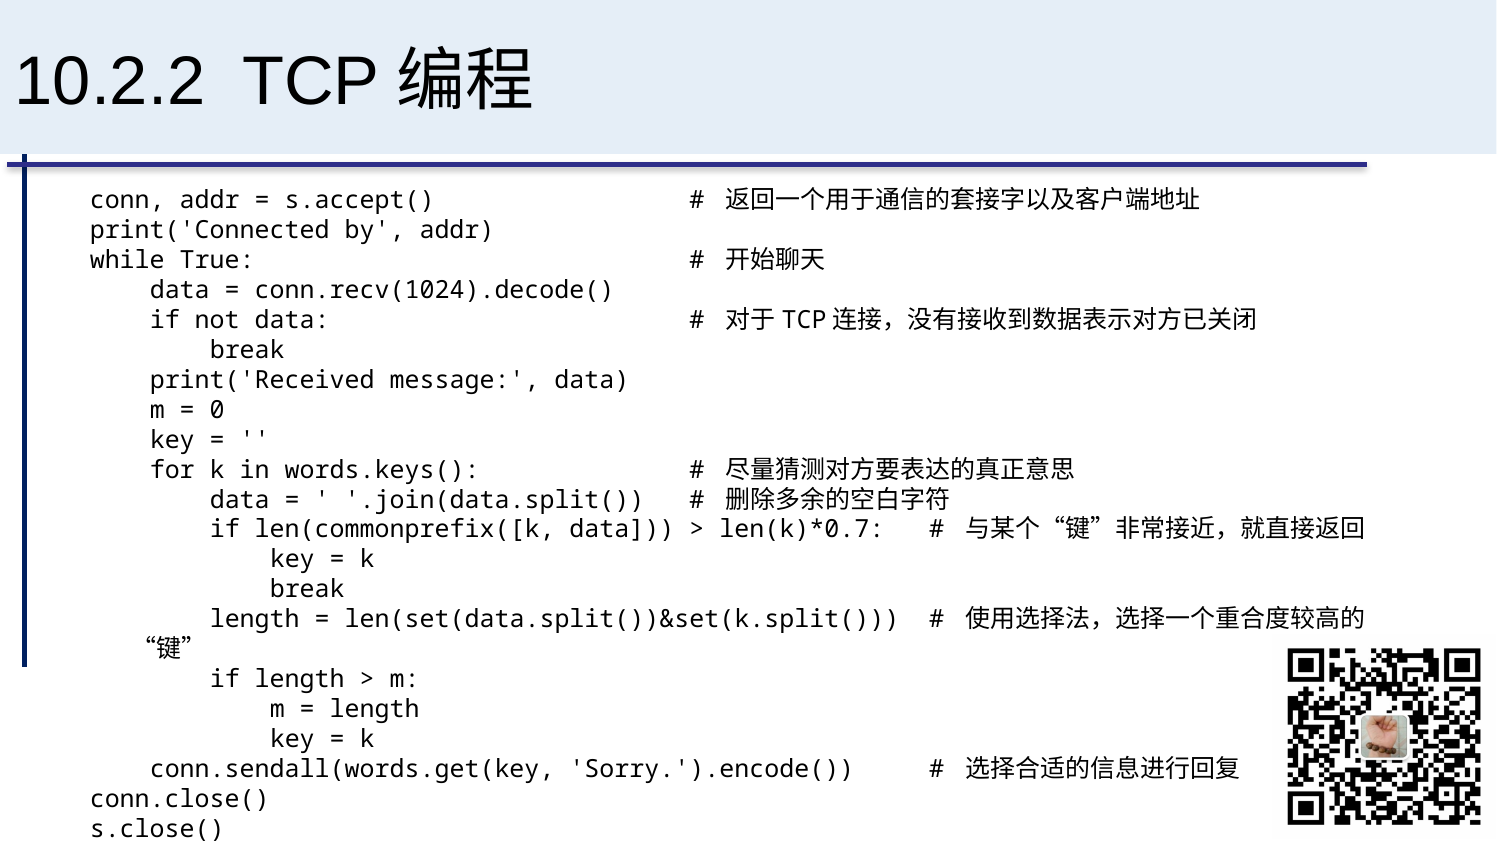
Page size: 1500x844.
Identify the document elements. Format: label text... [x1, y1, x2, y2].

list conn, addr = s.accept() # 返回一个用于通信的套接字以及客户端地址 print('Connected by', addr) while True: # 开始聊天 data = conn.recv(1024).decode() if not data: # 对于TCP连接，没有接收到数据表示对方已关闭 break print('Received message:', data) m = 0 key = '' for k in words.keys(): # 尽量猜测对方要表达的真正意思 data = ' '.join(data.split()) # 删除多余的空白字符 if len(commonprefix([k, data])) > len(k)*0.7: # 与某个“键”非常接近，就直接返回 key = k break length = len(set(data.split())&set(k.split())) # 使用选择法，选择一个重合度较高的“键” if length > m: m = length key = k conn.sendall(words.get(key, 'Sorry.').encode()) # 选择合适的信息进行回复 conn.close() s.close() [74, 176, 1426, 734]
picture [1272, 634, 1496, 839]
title 10.2.2 TCP编程 [0, 0, 1497, 154]
